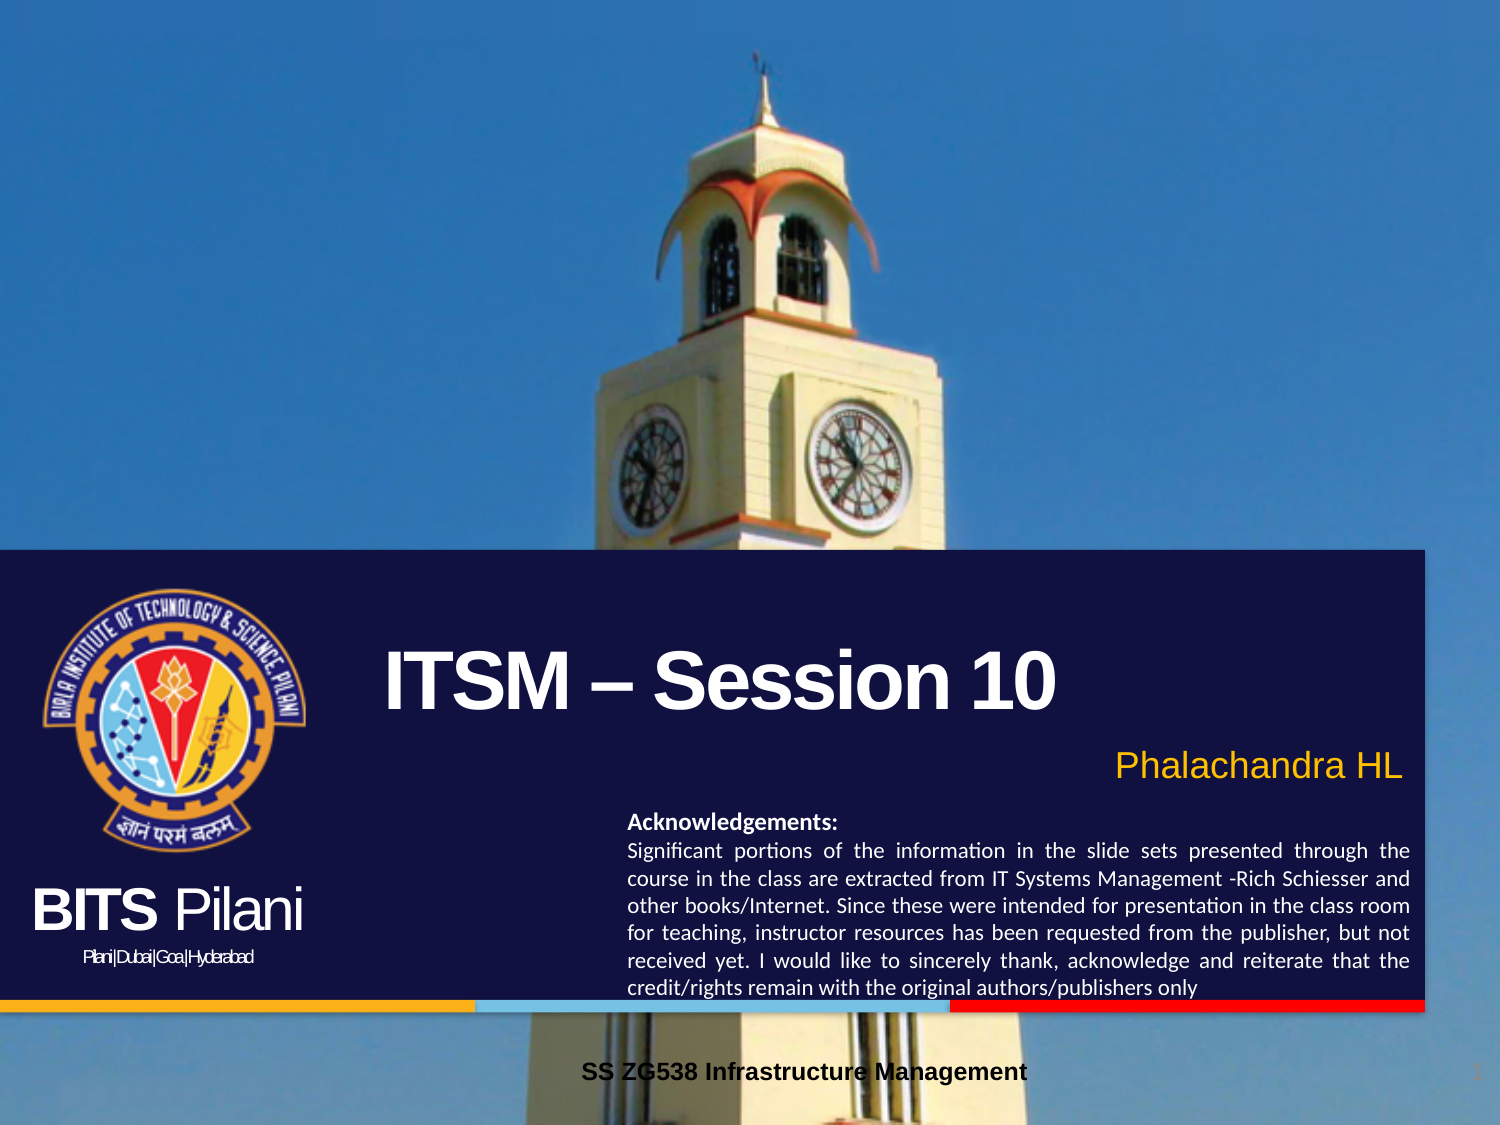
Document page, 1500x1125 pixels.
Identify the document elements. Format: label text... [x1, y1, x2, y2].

footer SS ZG538 Infrastructure Management [485, 1040, 1124, 1101]
list Phalachandra HL [430, 706, 1419, 794]
slide_number 1 [1200, 1040, 1500, 1100]
title ITSM – Session 10 [368, 594, 1419, 775]
picture [0, 0, 1500, 1125]
text_box Acknowledgements: Significant portions of the information in the slide sets presented through the course in the class are extracted from IT Systems Management -Rich Schiesser and other books/Internet. Since these were intended for presentation in the class room for teaching, instructor resources has been requested from the publisher, but not received yet. I would like to sincerely thank, acknowledge and reiterate that the credit/rights remain with the original authors/publishers only [612, 798, 1427, 1008]
